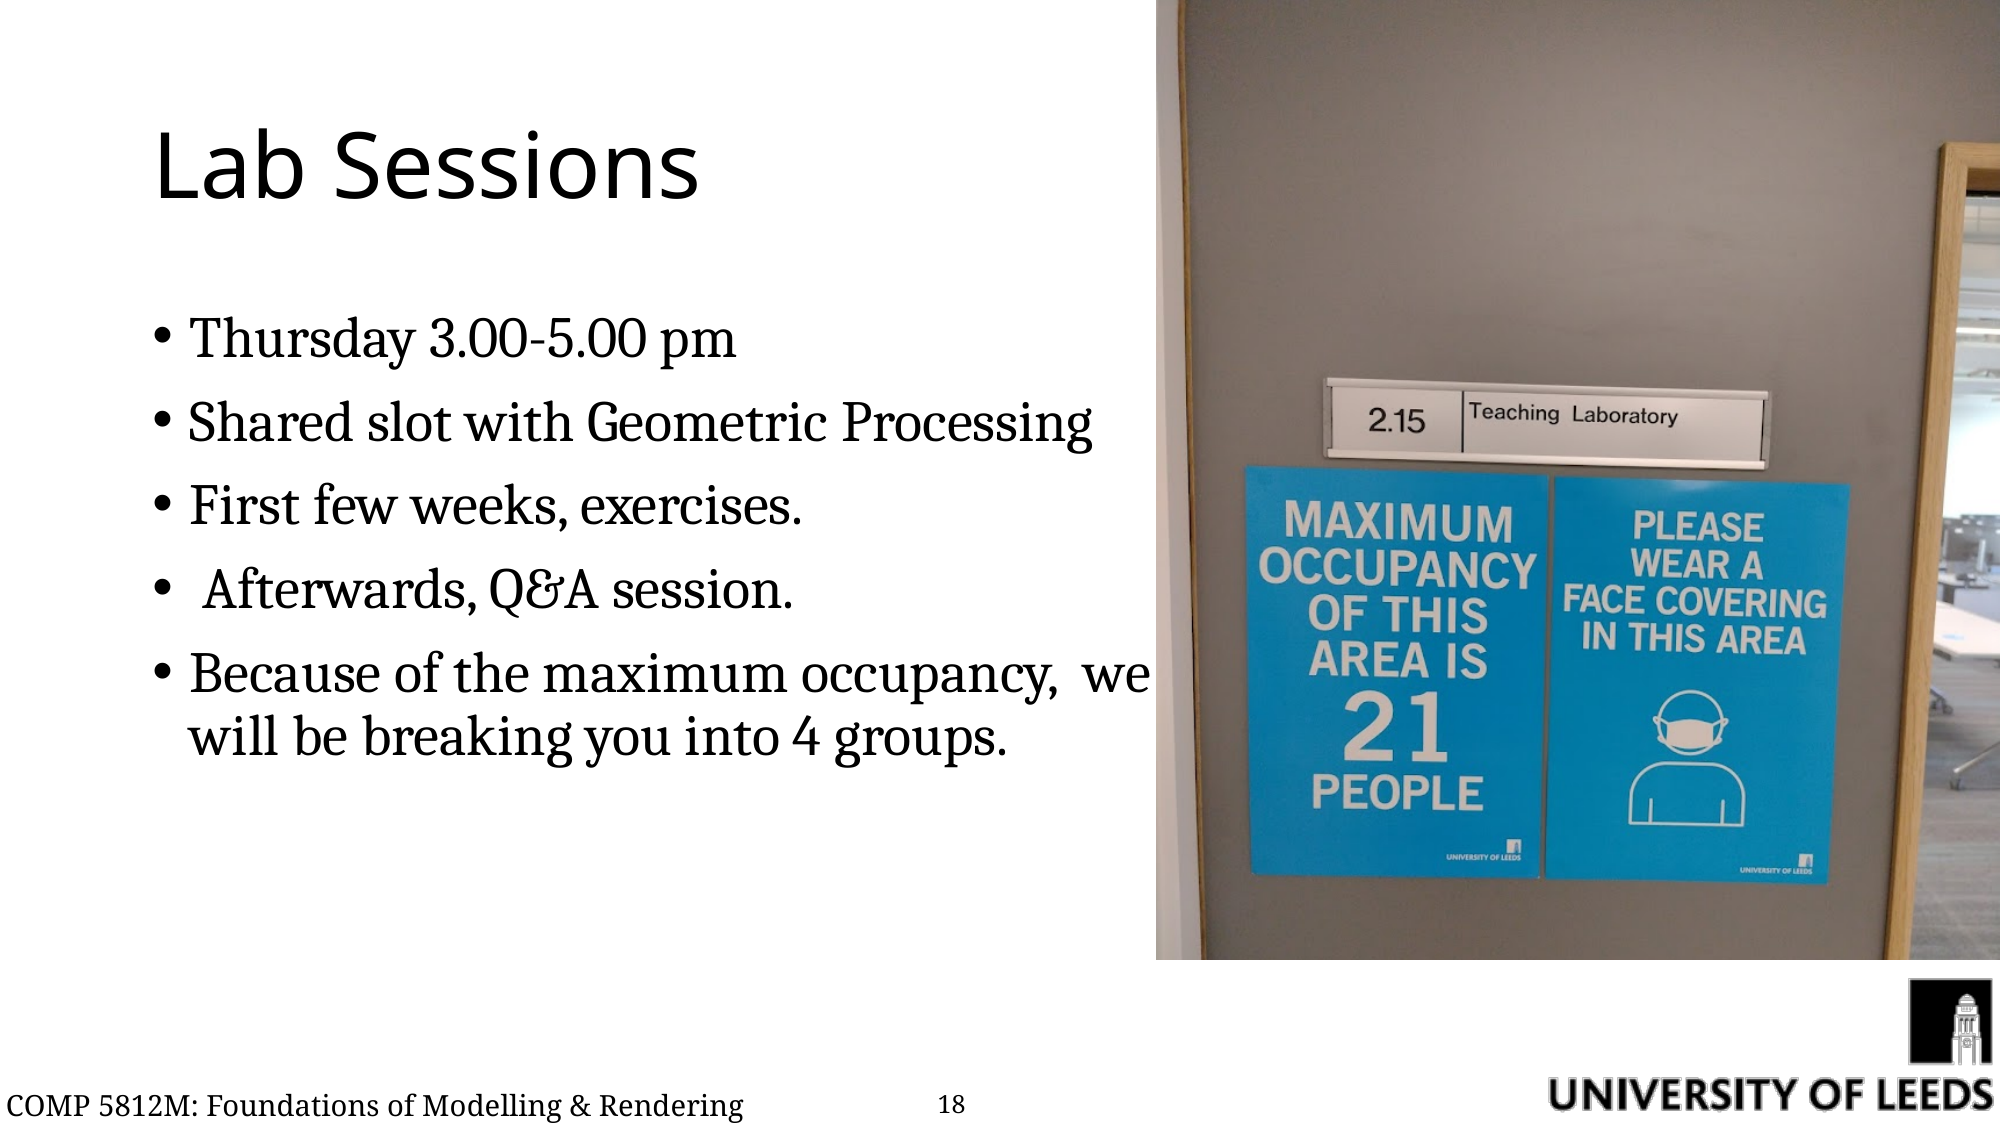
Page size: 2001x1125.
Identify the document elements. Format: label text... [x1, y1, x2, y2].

title Lab Sessions [137, 59, 1155, 278]
picture [1155, 0, 2000, 1125]
list Thursday 3.00-5.00 pm Shared slot with Geometric Processing First few weeks, exercises. Afterwards, Q&A session. Because of the maximum occupancy, we will be breaking you into 4 groups. [137, 299, 1176, 1014]
